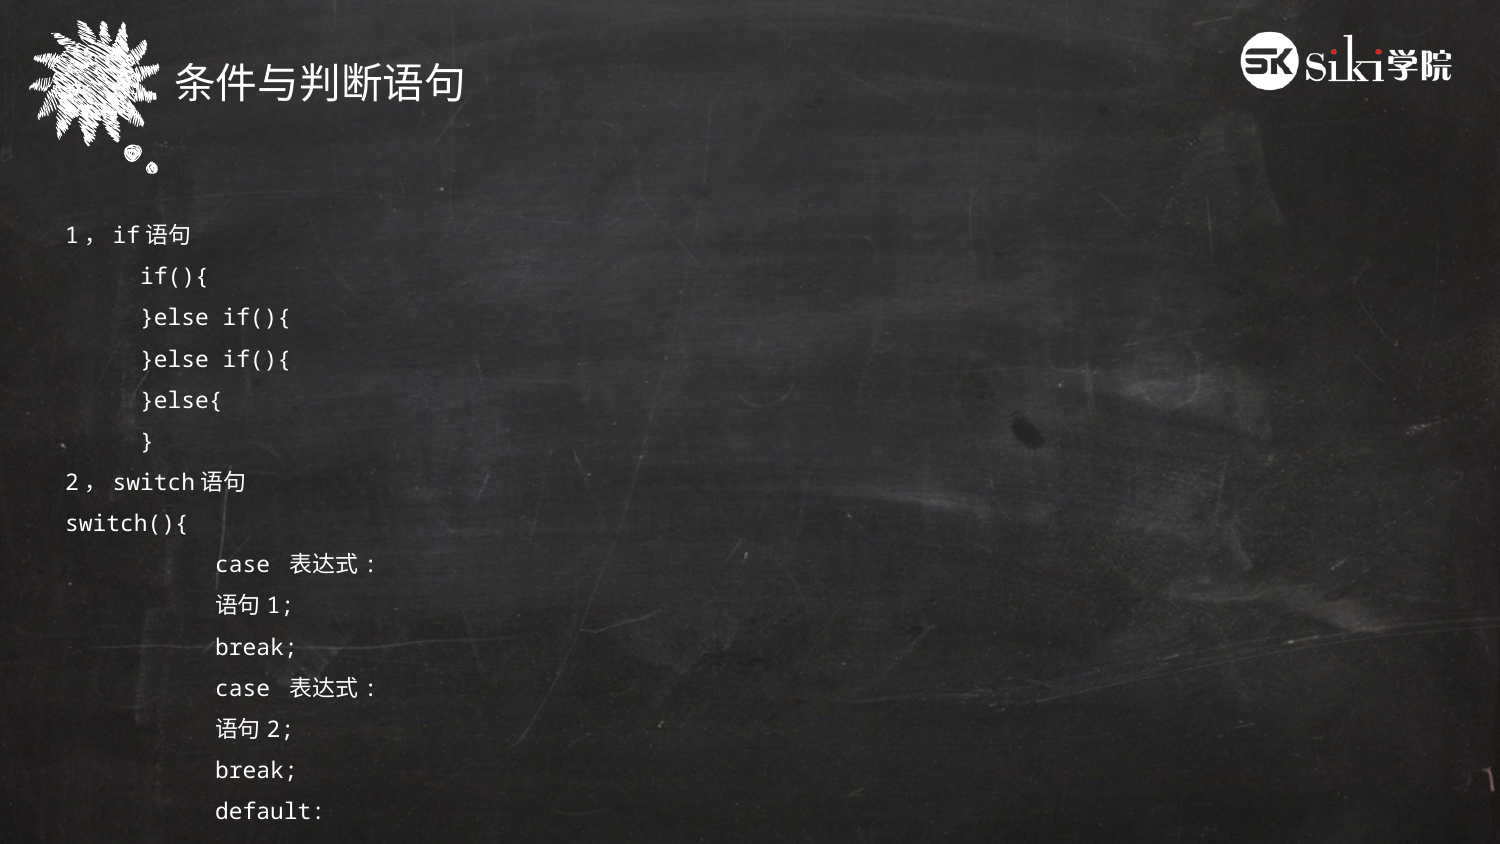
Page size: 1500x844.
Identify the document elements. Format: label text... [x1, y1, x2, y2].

text_box 条件与判断语句 [163, 49, 836, 114]
text_box 1，if语句 if(){ }else if(){ }else if(){ }else{ } 2，switch语句 switch(){ case 表达式: 语句1; break; case 表达式: 语句2; break; default: } [50, 199, 1452, 844]
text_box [29, 19, 160, 174]
picture [0, 0, 1500, 844]
